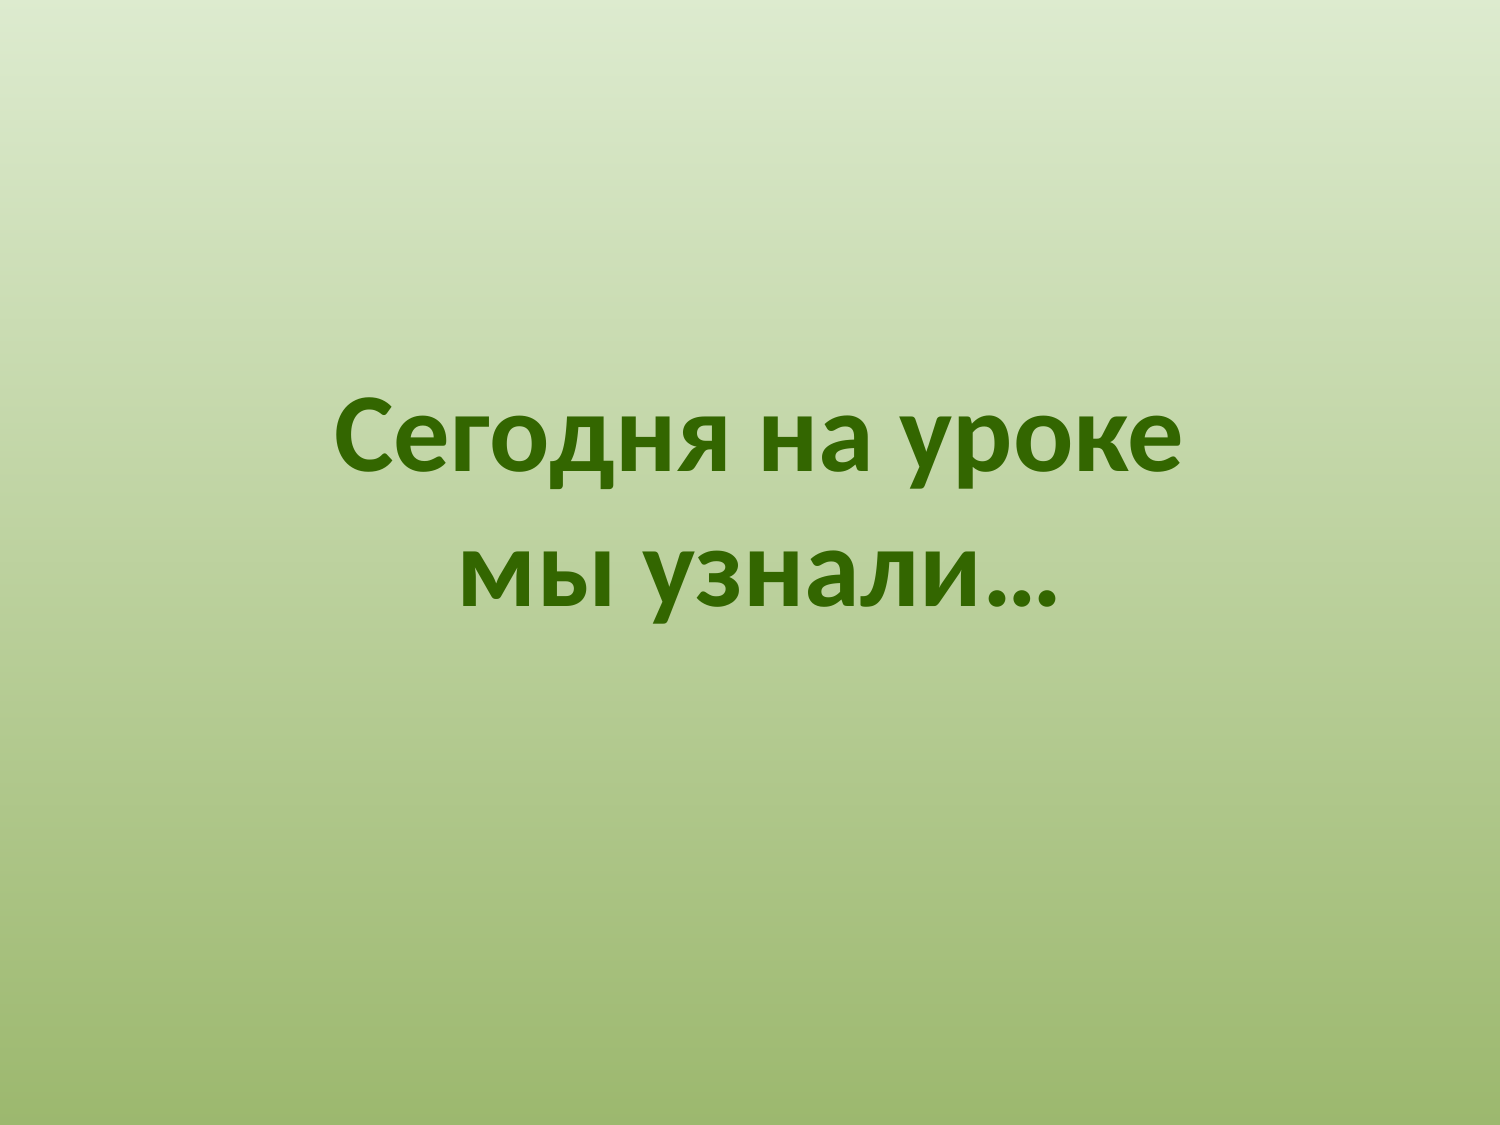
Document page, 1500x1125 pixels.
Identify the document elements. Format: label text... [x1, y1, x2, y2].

text_box Сегодня на уроке мы узнали… [319, 351, 1201, 637]
